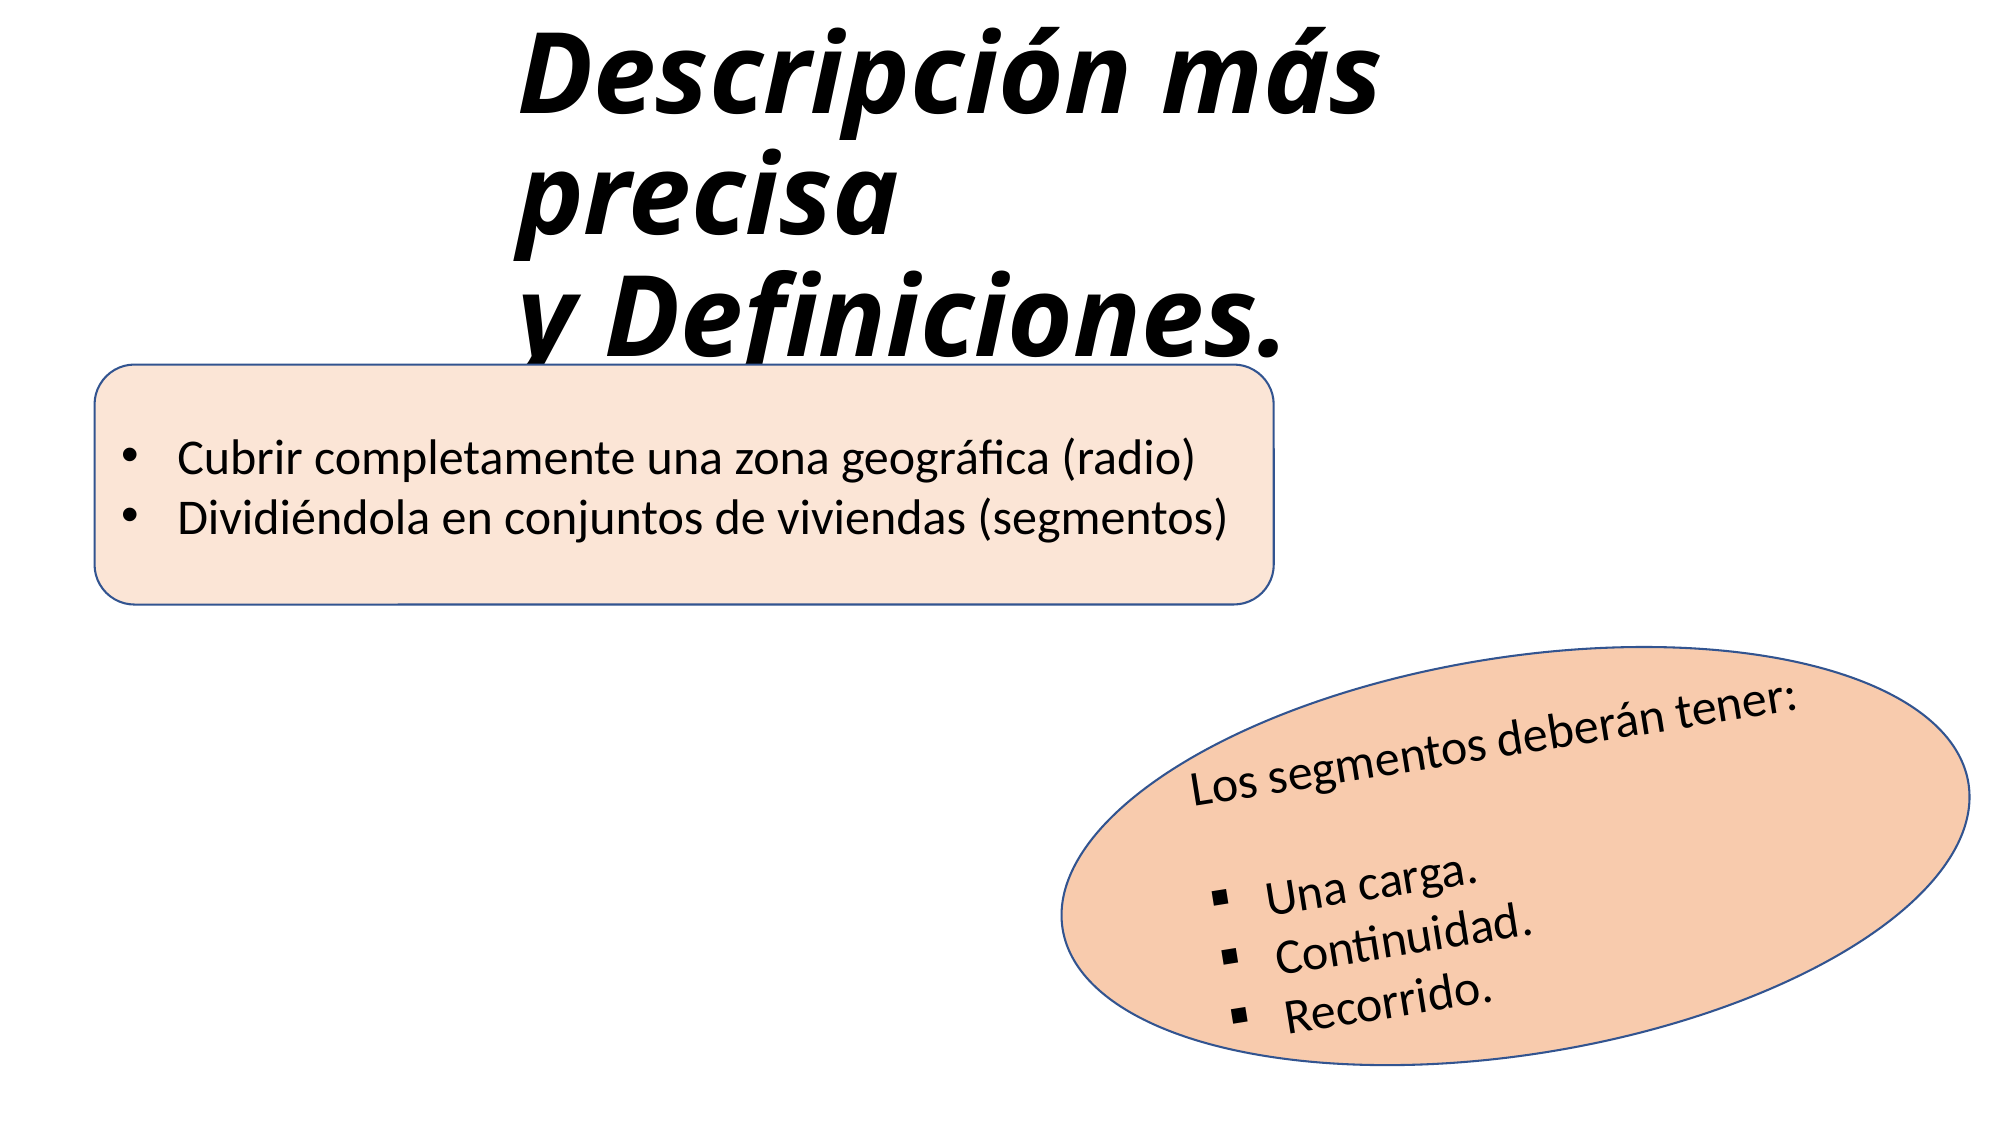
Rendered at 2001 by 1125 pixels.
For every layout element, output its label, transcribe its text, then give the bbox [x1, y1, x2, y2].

text_box Cubrir completamente una zona geográfica (radio) Dividiéndola en conjuntos de viviendas (segmentos) [93, 363, 1275, 606]
text_box Los segmentos deberán tener: Una carga. Continuidad. Recorrido. [1060, 645, 1971, 1067]
title Descripción más precisa y Definiciones. [502, 89, 1618, 308]
